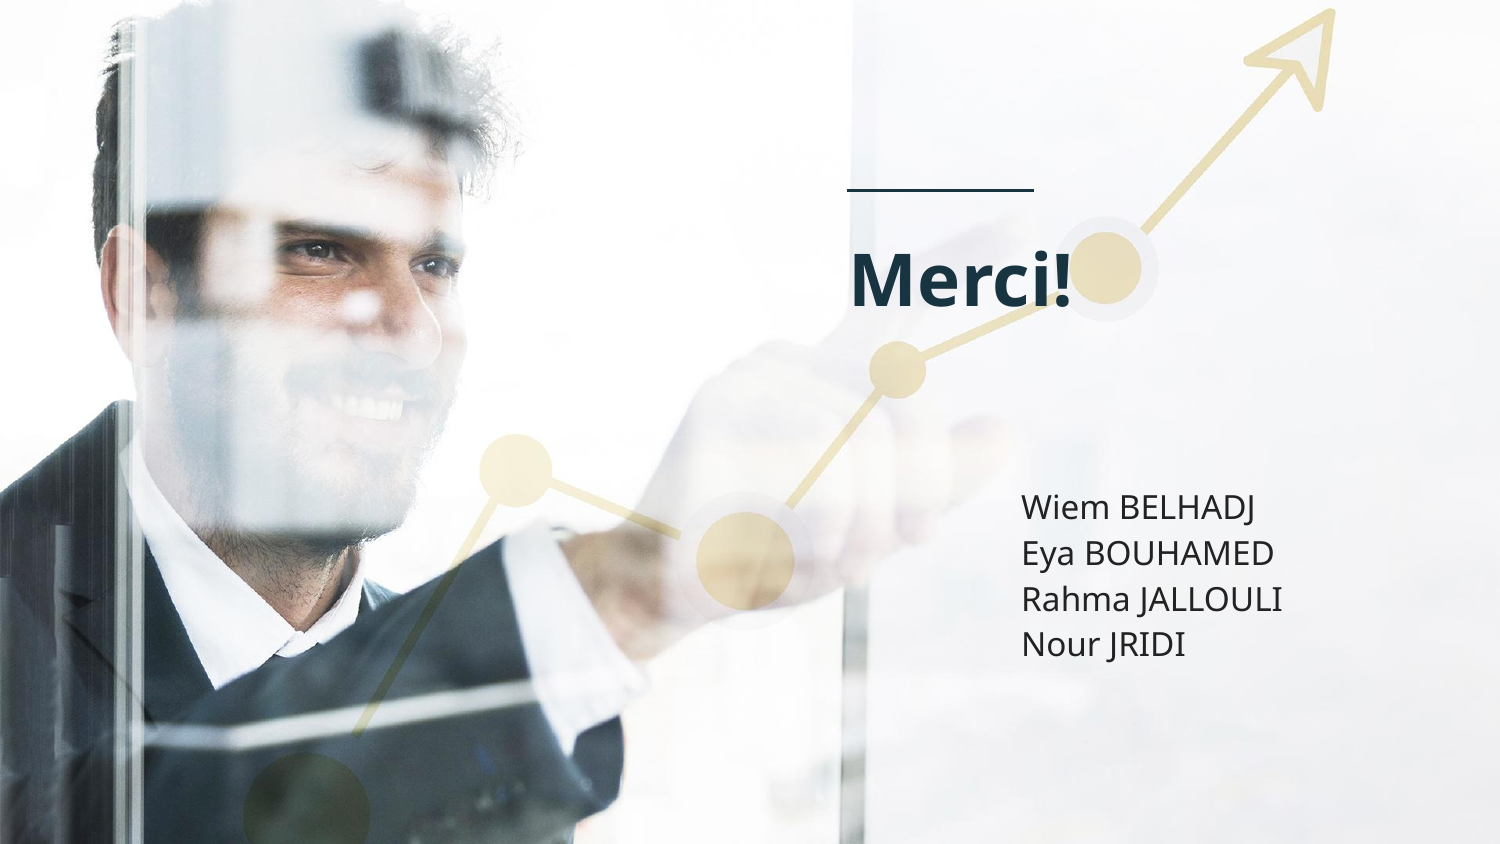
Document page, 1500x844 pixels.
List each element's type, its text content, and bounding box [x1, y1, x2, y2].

list Wiem BELHADJ Eya BOUHAMED Rahma JALLOULI Nour JRIDI [1006, 380, 1500, 692]
picture [0, 0, 1500, 844]
title Merci! [833, 218, 1431, 313]
